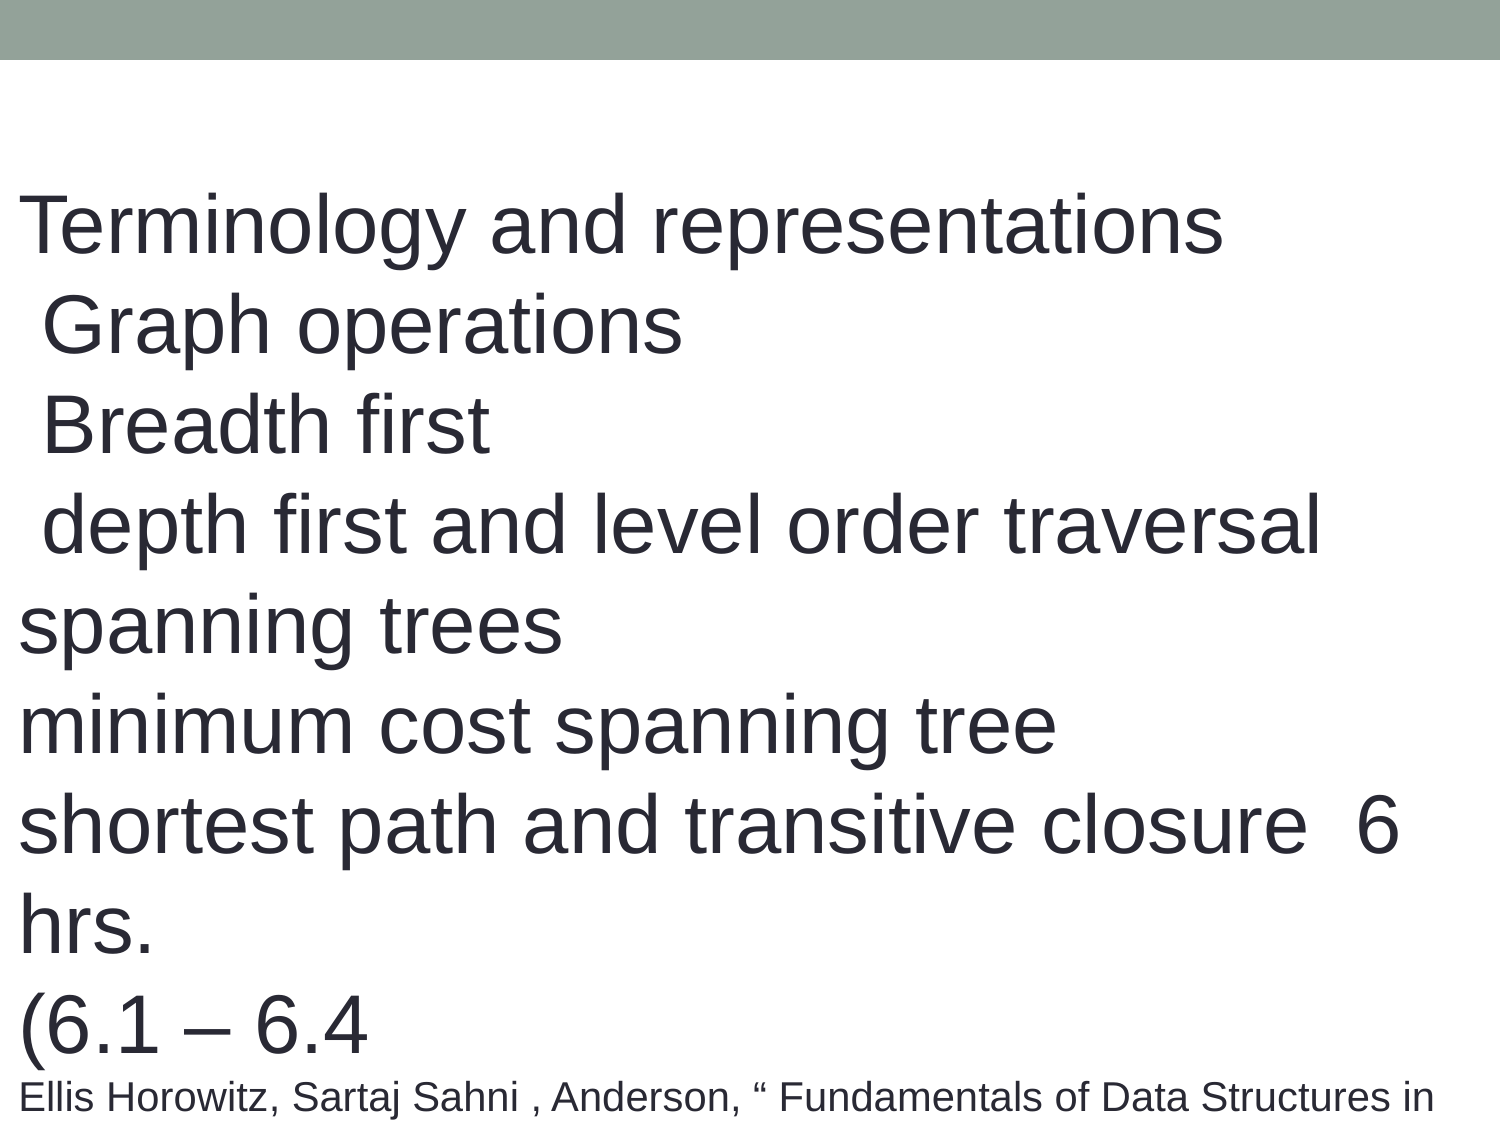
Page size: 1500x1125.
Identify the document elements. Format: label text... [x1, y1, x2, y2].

text_box Terminology and representations Graph operations Breadth first depth first and level order traversal spanning trees minimum cost spanning tree shortest path and transitive closure 6 hrs. (6.1 – 6.4 Ellis Horowitz, Sartaj Sahni , Anderson, “ Fundamentals of Data Structures in C”, Silicon Press, 2nd Edition, 2007.) [3, 162, 1466, 1125]
